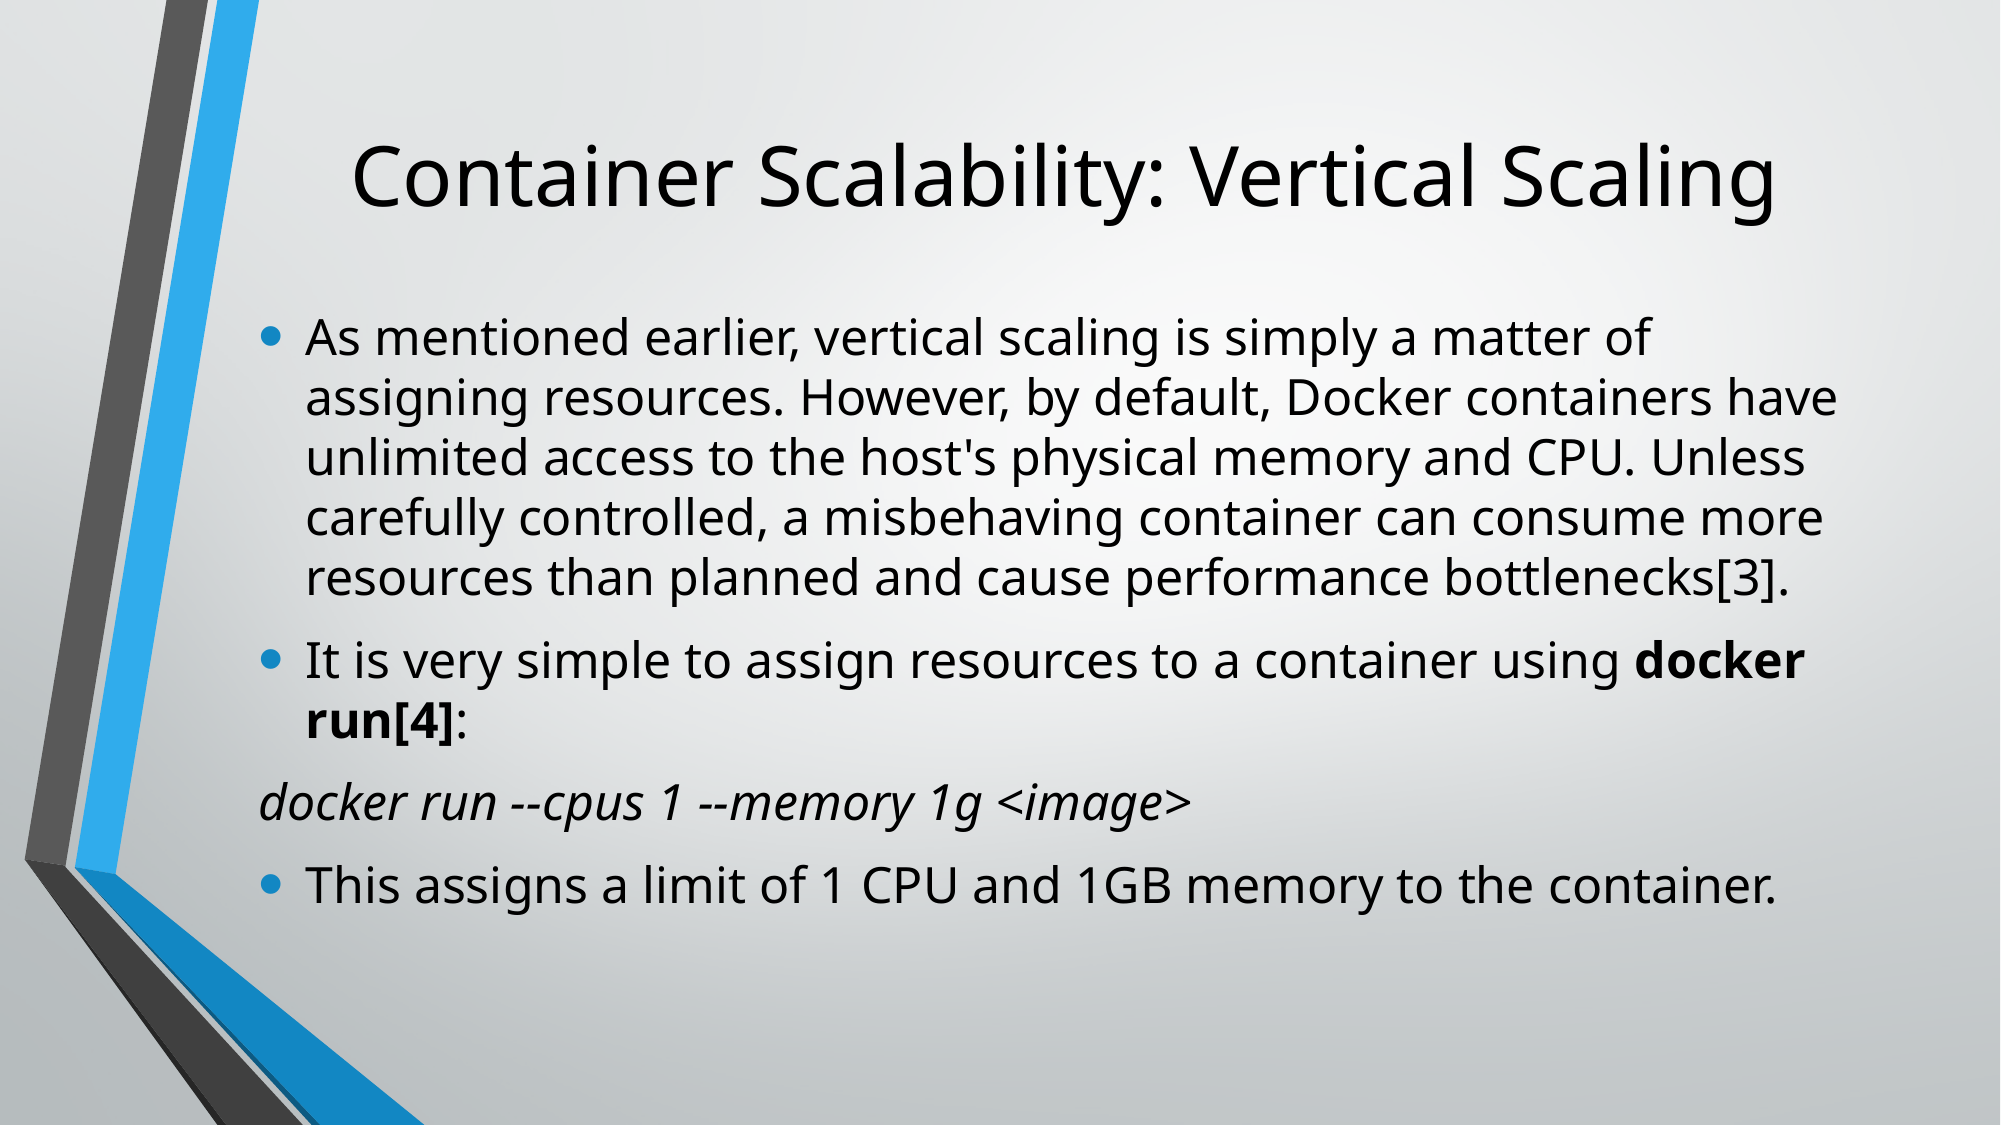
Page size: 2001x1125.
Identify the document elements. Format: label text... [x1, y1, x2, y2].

list As mentioned earlier, vertical scaling is simply a matter of assigning resources. However, by default, Docker containers have unlimited access to the host's physical memory and CPU. Unless carefully controlled, a misbehaving container can consume more resources than planned and cause performance bottlenecks[3]. It is very simple to assign resources to a container using docker run[4]: docker run --cpus 1 --memory 1g <image> This assigns a limit of 1 CPU and 1GB memory to the container. [243, 298, 1887, 950]
title Container Scalability: Vertical Scaling [243, 112, 1887, 234]
